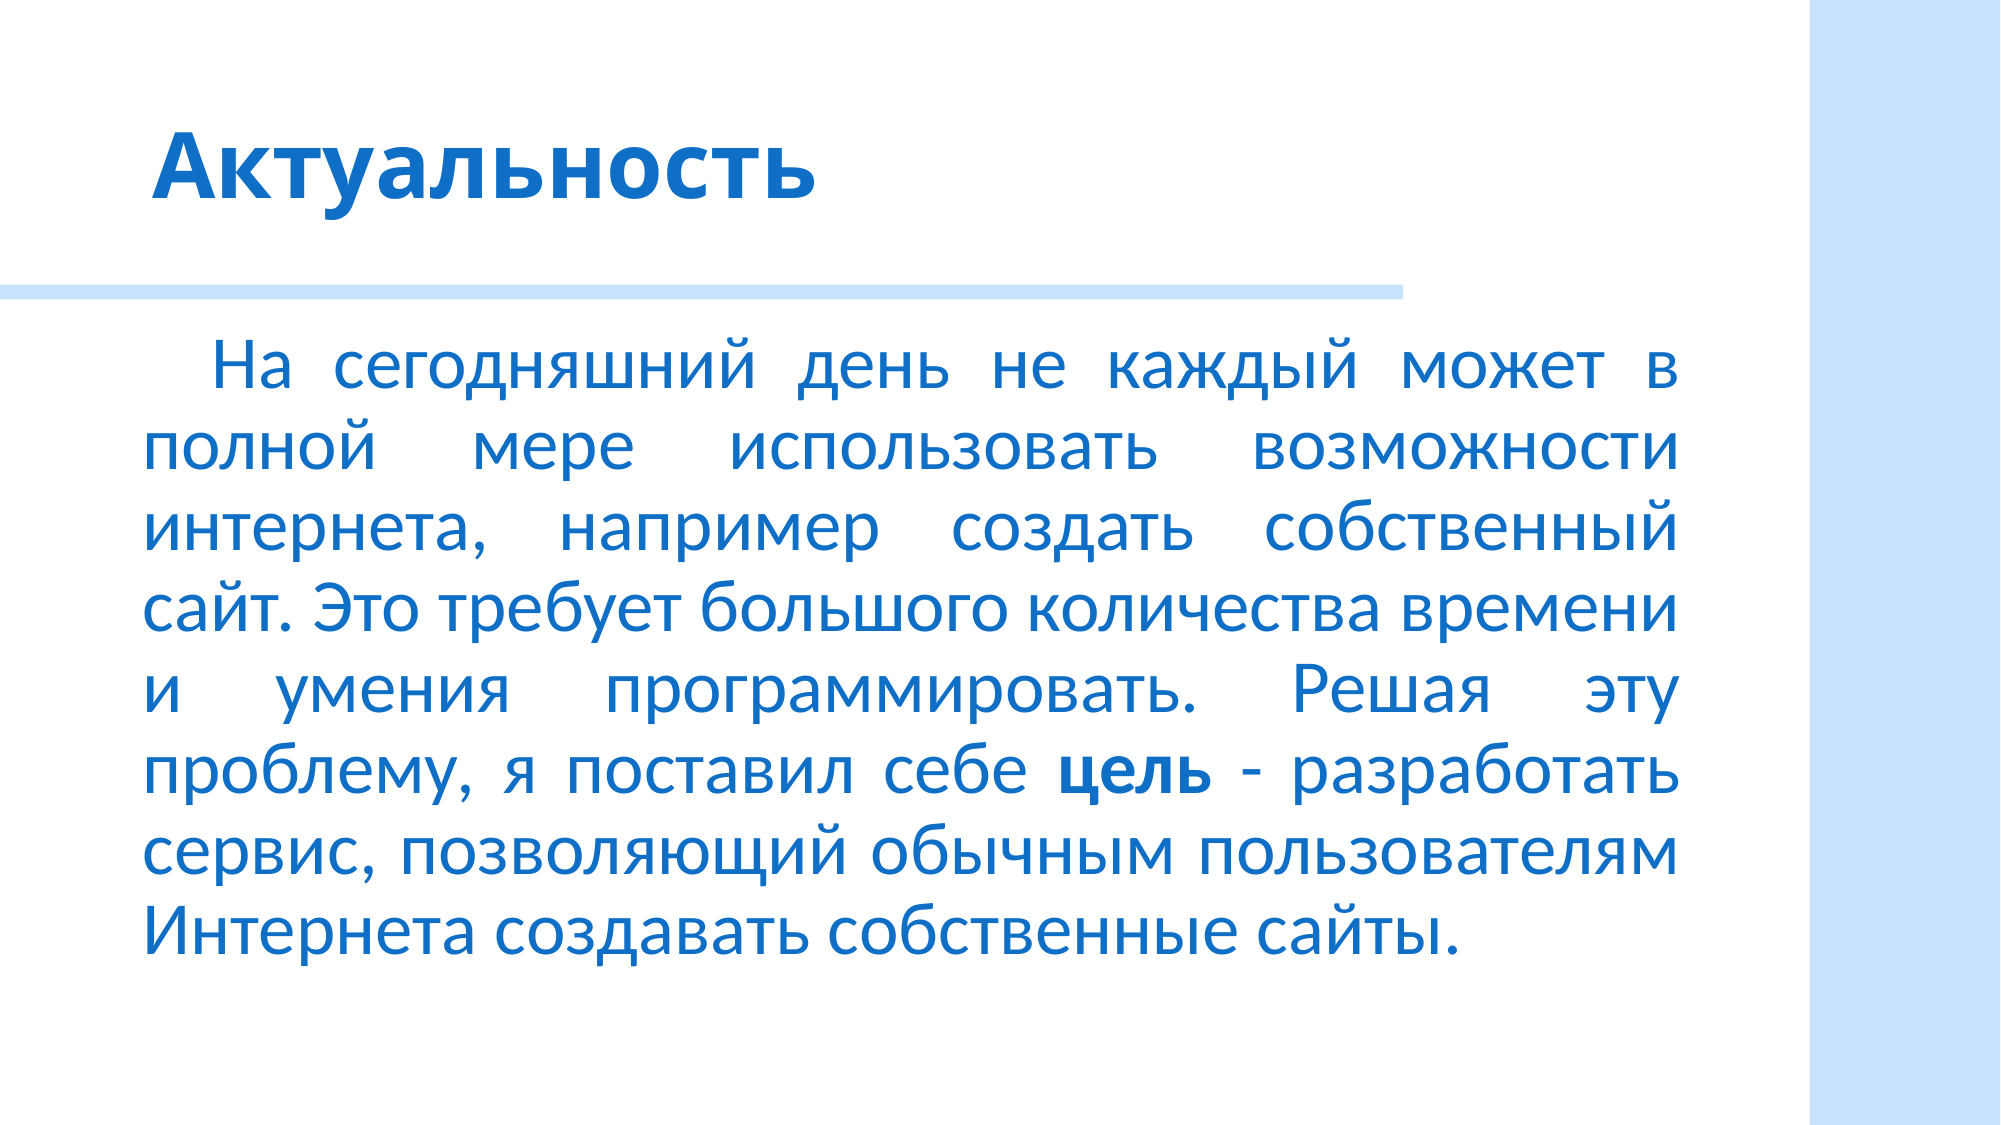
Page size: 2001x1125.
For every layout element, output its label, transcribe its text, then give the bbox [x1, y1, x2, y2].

title Актуальность [137, 59, 1863, 278]
list На сегодняшний день не каждый может в полной мере использовать возможности интернета, например создать собственный сайт. Это требует большого количества времени и умения программировать. Решая эту проблему, я поставил себе цель - разработать сервис, позволяющий обычным пользователям Интернета создавать собственные сайты. [90, 316, 1697, 1030]
